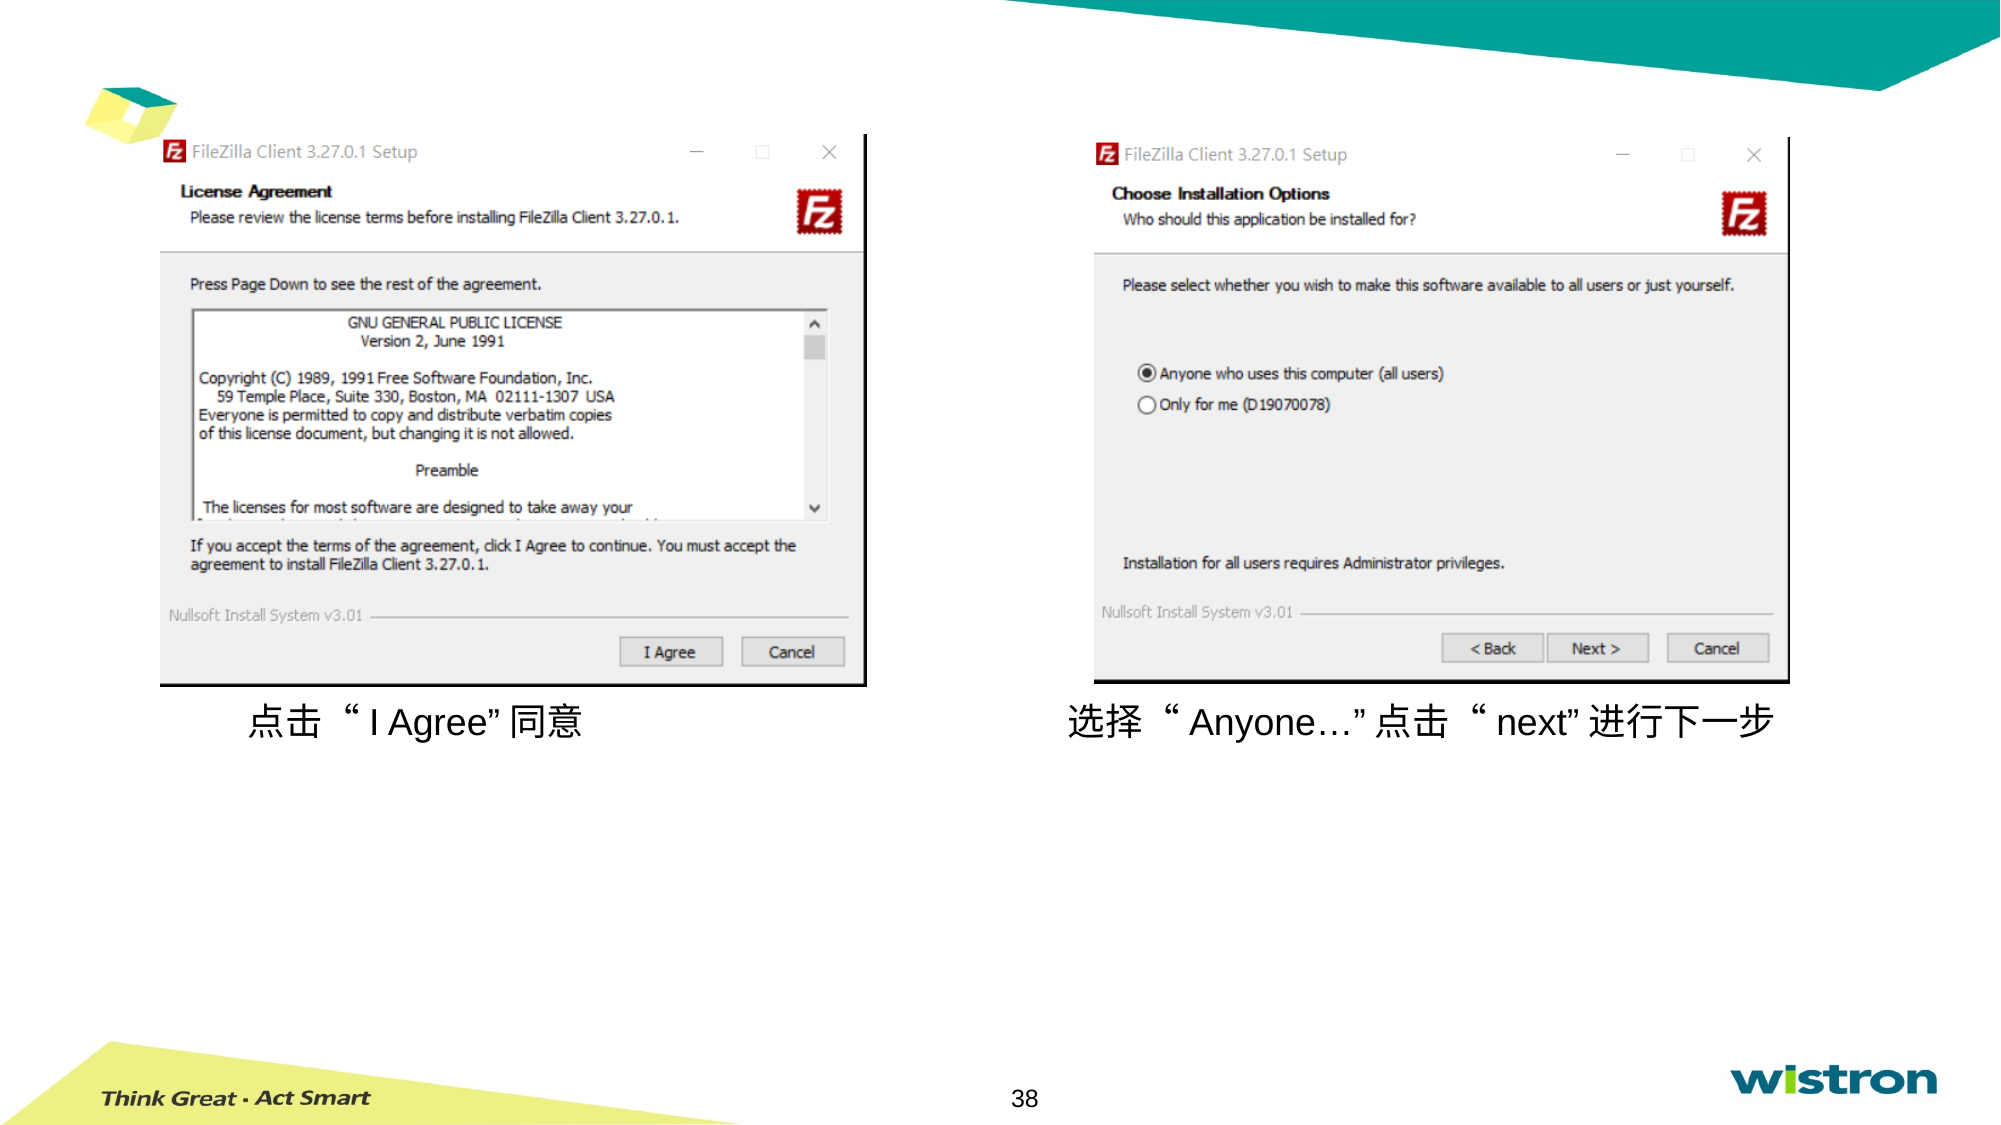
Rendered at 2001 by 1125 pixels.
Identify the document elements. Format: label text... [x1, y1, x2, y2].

picture [0, 0, 2000, 1125]
text_box 点击“I Agree”同意 [232, 695, 599, 751]
slide_number 38 [966, 1074, 1084, 1125]
text_box 选择“Anyone…”点击“next”进行下一步 [1052, 690, 1791, 751]
